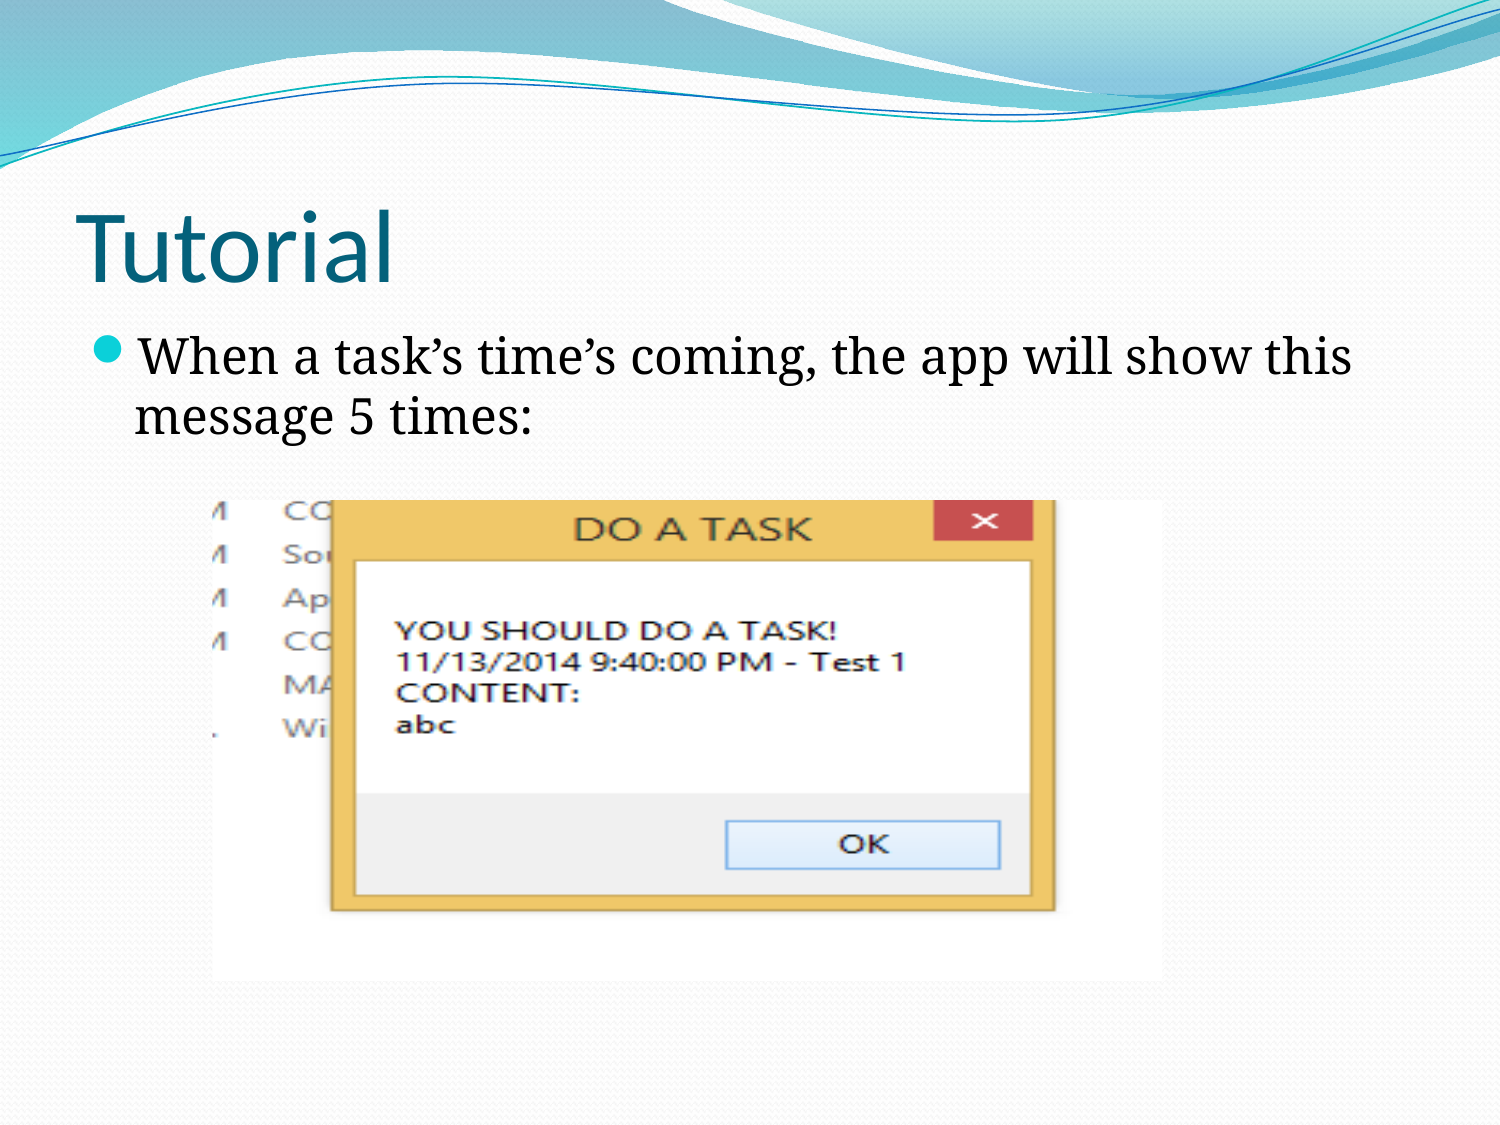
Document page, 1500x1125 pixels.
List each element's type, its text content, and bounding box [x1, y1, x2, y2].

title Tutorial [75, 115, 1425, 303]
list When a task’s time’s coming, the app will show this message 5 times: [75, 317, 1425, 1038]
picture [212, 499, 1163, 981]
